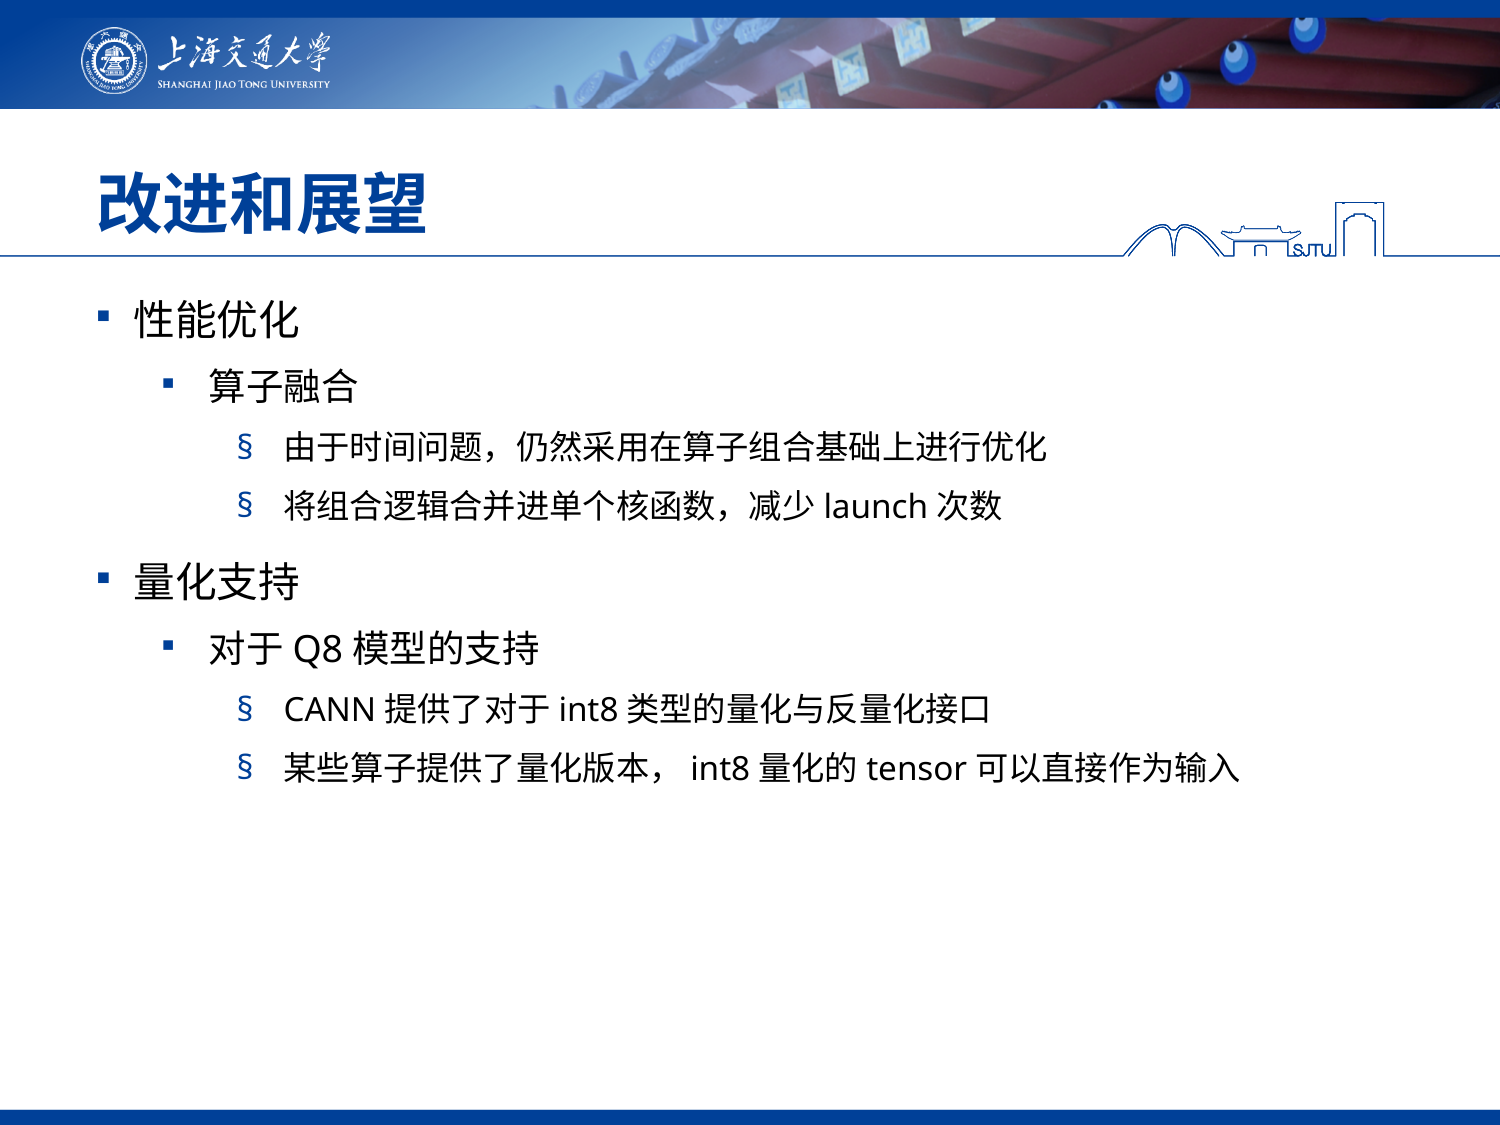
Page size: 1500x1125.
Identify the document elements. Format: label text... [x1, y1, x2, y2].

picture [0, 18, 1500, 109]
list 性能优化 算子融合 由于时间问题，仍然采用在算子组合基础上进行优化 将组合逻辑合并进单个核函数，减少launch次数 量化支持 对于Q8模型的支持 CANN提供了对于int8类型的量化与反量化接口 某些算子提供了量化版本，int8量化的tensor可以直接作为输入 [81, 276, 1455, 1084]
title 改进和展望 [81, 159, 1455, 254]
